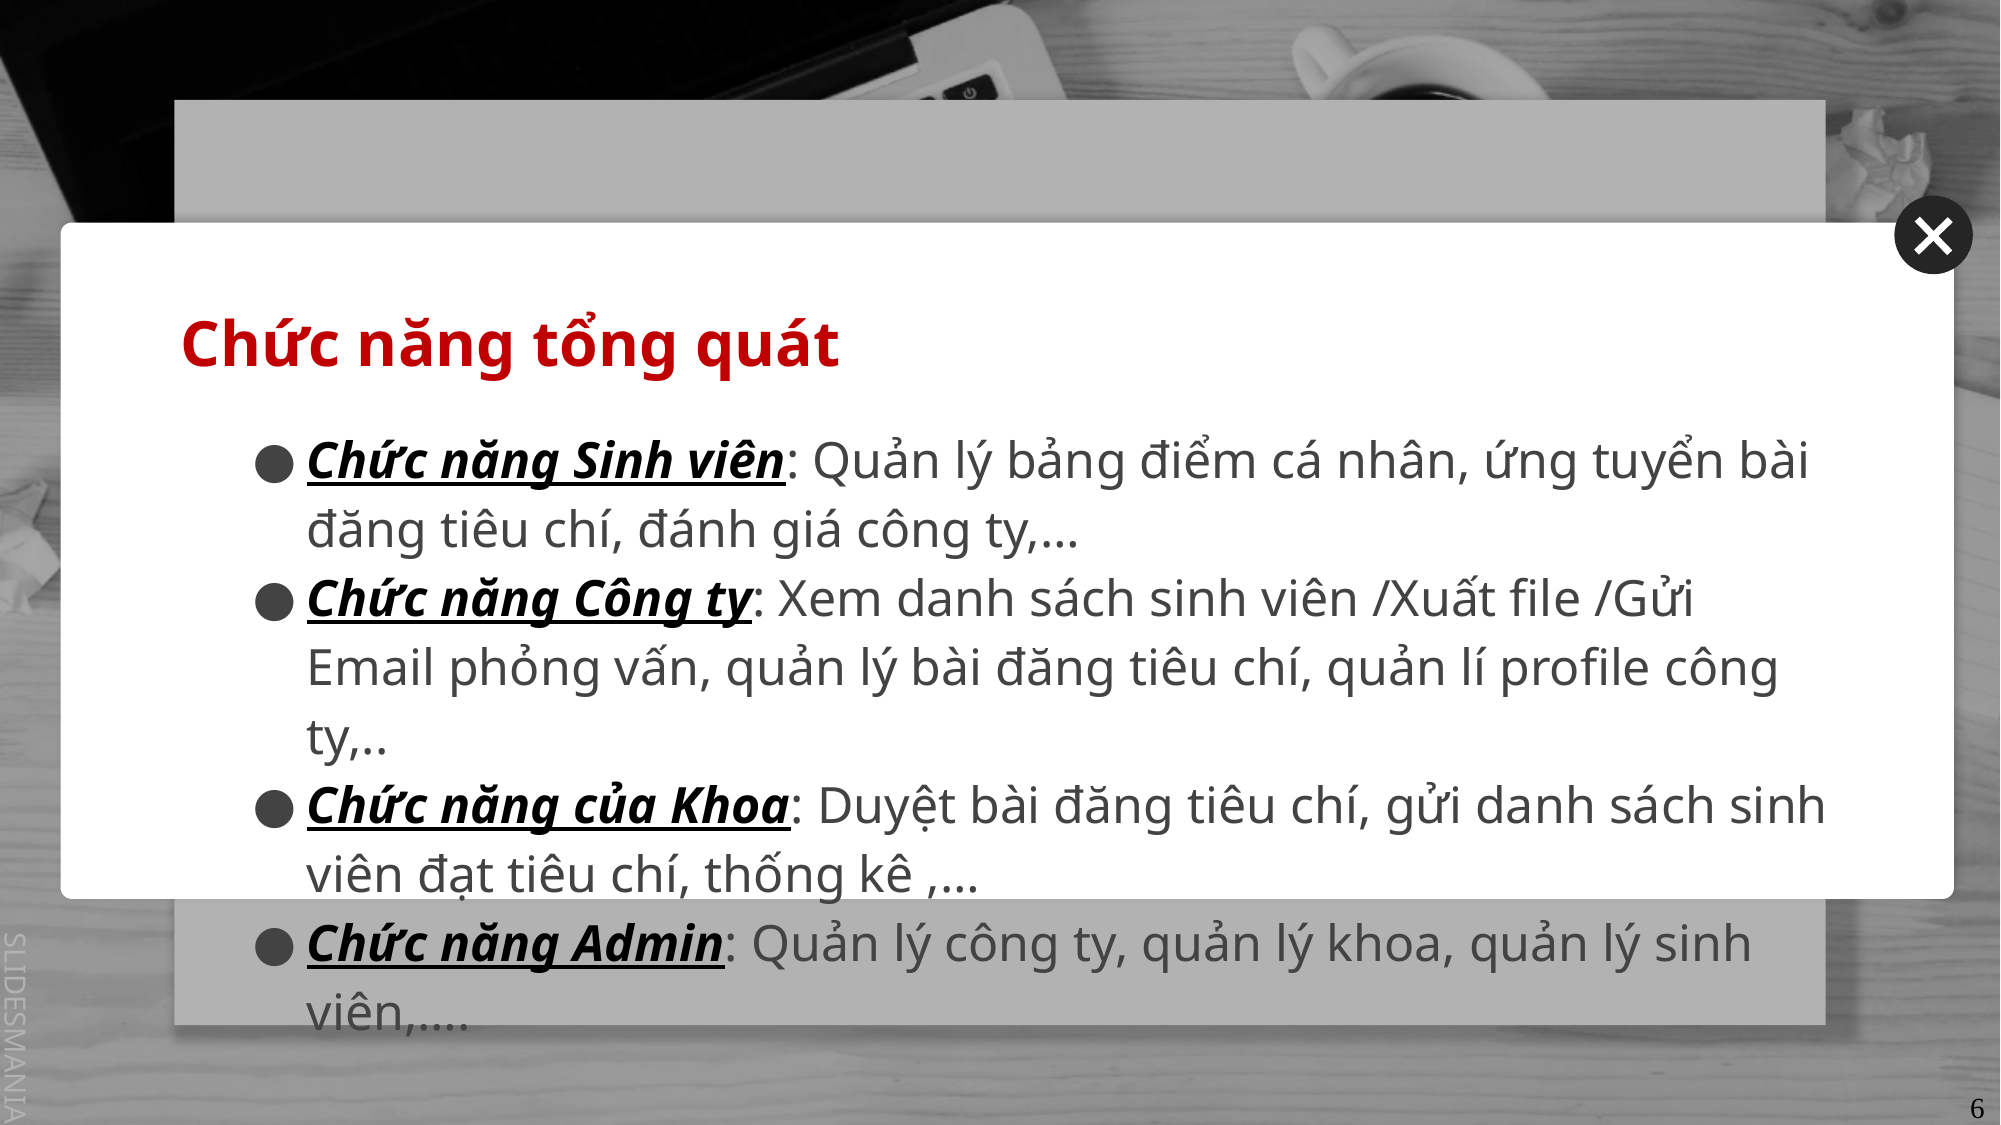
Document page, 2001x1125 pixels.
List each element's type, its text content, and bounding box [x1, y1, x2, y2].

text_box [1894, 195, 1973, 275]
picture [0, 0, 2001, 1125]
text_box 6 [1955, 1082, 2000, 1125]
title Chức năng tổng quát [160, 274, 1773, 400]
list Chức năng Sinh viên: Quản lý bảng điểm cá nhân, ứng tuyển bài đăng tiêu chí, đánh giá công ty,… Chức năng Công ty: Xem danh sách sinh viên /Xuất file /Gửi Email phỏng vấn, quản lý bài đăng tiêu chí, quản lí profile công ty,.. Chức năng của Khoa: Duyệt bài đăng tiêu chí, gửi danh sách sinh viên đạt tiêu chí, thống kê ,… Chức năng Admin: Quản lý công ty, quản lý khoa, quản lý sinh viên,…. [211, 399, 1858, 851]
